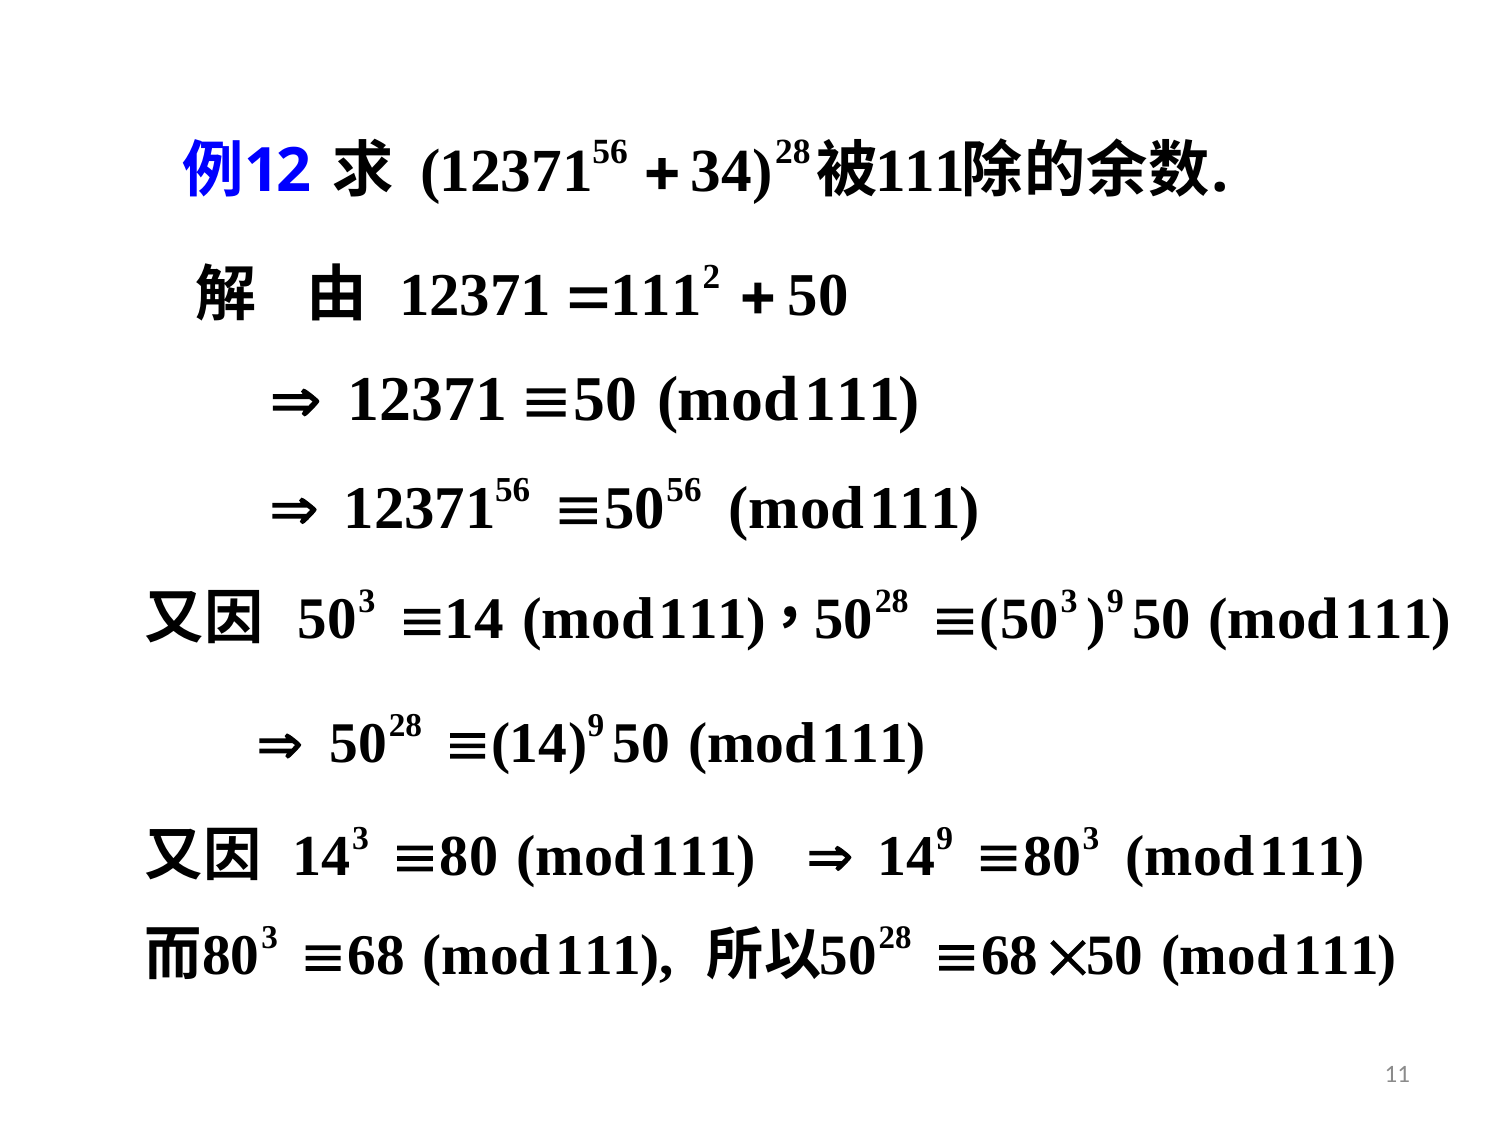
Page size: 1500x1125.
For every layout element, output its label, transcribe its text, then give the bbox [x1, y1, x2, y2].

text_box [799, 812, 1375, 900]
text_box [137, 912, 683, 999]
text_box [137, 574, 786, 664]
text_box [787, 574, 1463, 664]
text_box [262, 362, 932, 448]
slide_number 11 [1074, 1042, 1425, 1103]
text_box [699, 912, 1405, 999]
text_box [249, 699, 937, 787]
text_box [187, 249, 878, 337]
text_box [137, 812, 768, 900]
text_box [174, 124, 1238, 218]
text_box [262, 462, 988, 554]
